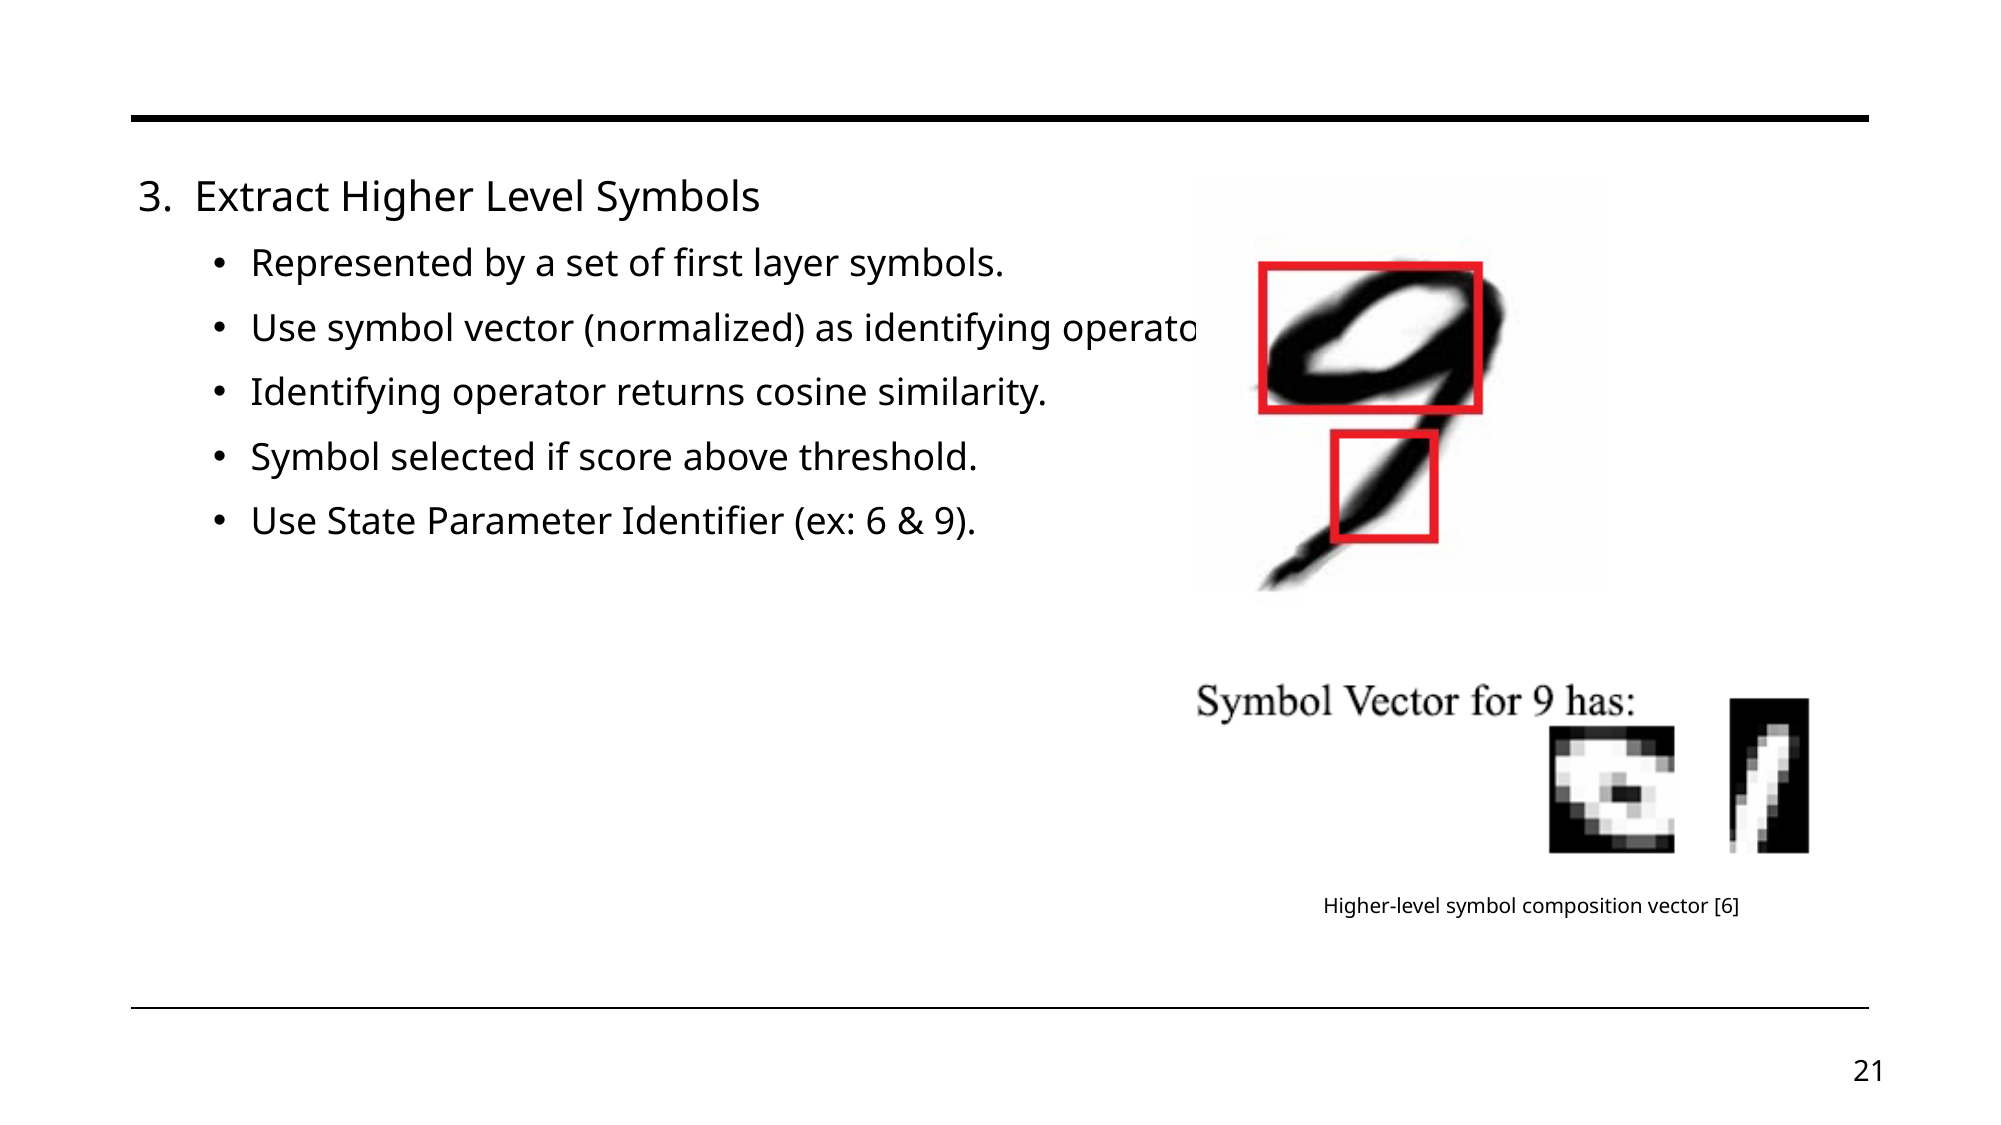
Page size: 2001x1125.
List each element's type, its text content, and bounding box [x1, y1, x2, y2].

slide_number 21 [1791, 1042, 1902, 1103]
list Extract Higher Level Symbols Represented by a set of first layer symbols. Use symbol vector (normalized) as identifying operator. Identifying operator returns cosine similarity. Symbol selected if score above threshold. Use State Parameter Identifier (ex: 6 & 9). [123, 152, 1877, 973]
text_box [1196, 177, 1837, 927]
